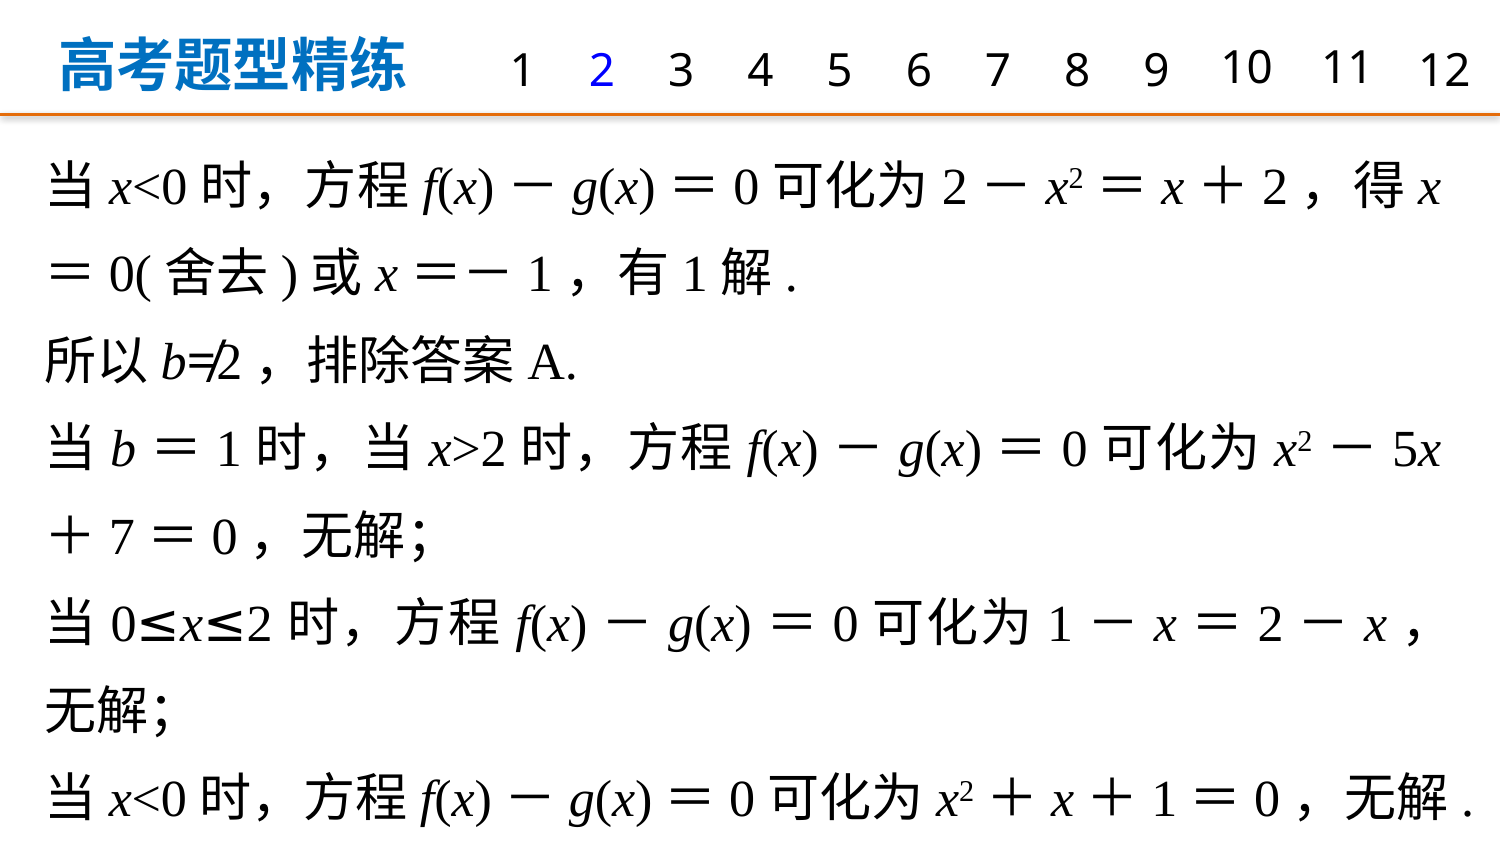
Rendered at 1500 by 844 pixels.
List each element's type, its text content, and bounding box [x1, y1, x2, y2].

text_box 12 [1402, 36, 1486, 106]
text_box 2 [567, 36, 637, 106]
text_box 6 [884, 36, 954, 106]
text_box 高考题型精练 [43, 20, 423, 105]
text_box 3 [646, 36, 716, 106]
text_box 9 [1121, 36, 1192, 106]
text_box 4 [725, 36, 796, 106]
text_box 8 [1042, 36, 1113, 106]
text_box 5 [804, 36, 875, 106]
text_box 11 [1301, 36, 1394, 101]
text_box 7 [963, 36, 1033, 106]
text_box 当x<0时，方程f(x)－g(x)＝0可化为2－x2＝x＋2，得x＝0(舍去)或x＝－1，有1解. 所以b≠2，排除答案A. 当b＝1时，当x>2时，方程f(x)－g(x)＝0可化为x2－5x＋7＝0，无解； 当0≤x≤2时，方程f(x)－g(x)＝0可化为1－x＝2－x，无解； 当x<0时，方程f(x)－g(x)＝0可化为x2＋x＋1＝0，无解. 所以b≠1，排除答案C.因此答案选D. [29, 122, 1469, 844]
text_box 1 [488, 36, 558, 106]
text_box 10 [1201, 36, 1293, 101]
